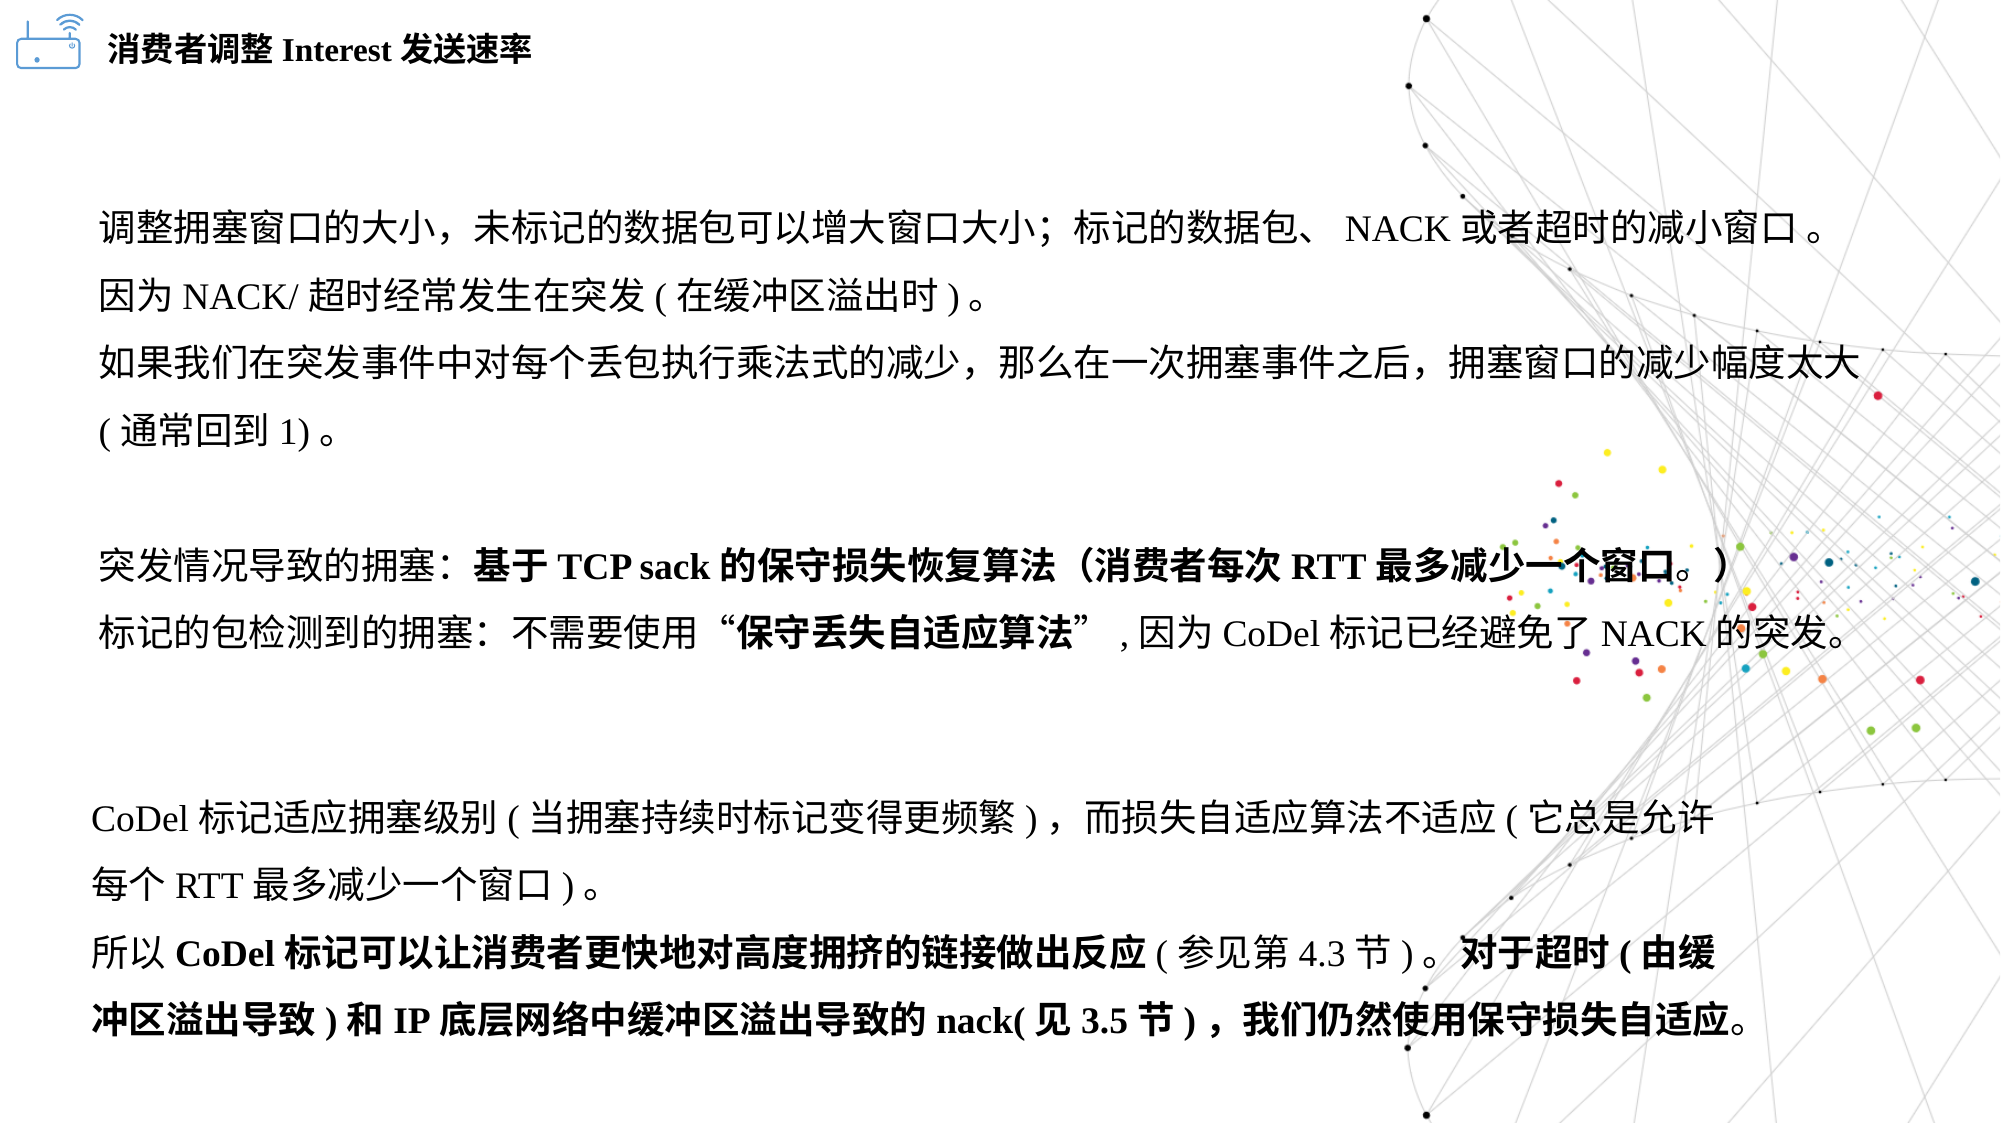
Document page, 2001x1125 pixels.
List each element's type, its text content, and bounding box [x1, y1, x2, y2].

text_box CoDel标记适应拥塞级别(当拥塞持续时标记变得更频繁)，而损失自适应算法不适应(它总是允许每个RTT最多减少一个窗口)。 所以CoDel标记可以让消费者更快地对高度拥挤的链接做出反应(参见第4.3节)。对于超时(由缓冲区溢出导致)和IP底层网络中缓冲区溢出导致的nack(见3.5节)，我们仍然使用保守损失自适应。 [76, 763, 1764, 1049]
text_box [14, 12, 85, 71]
text_box 消费者调整Interest发送速率 [92, 20, 551, 75]
text_box 调整拥塞窗口的大小，未标记的数据包可以增大窗口大小；标记的数据包、NACK或者超时的减小窗口 。 因为NACK/超时经常发生在突发(在缓冲区溢出时)。 如果我们在突发事件中对每个丢包执行乘法式的减少，那么在一次拥塞事件之后，拥塞窗口的减少幅度太大(通常回到1)。 突发情况导致的拥塞：基于TCP sack的保守损失恢复算法（消费者每次RTT最多减少一个窗口。） 标记的包检测到的拥塞：不需要使用“保守丢失自适应算法”,因为CoDel标记已经避免了NACK的突发。 [83, 174, 1881, 662]
picture [1314, 0, 2001, 1123]
